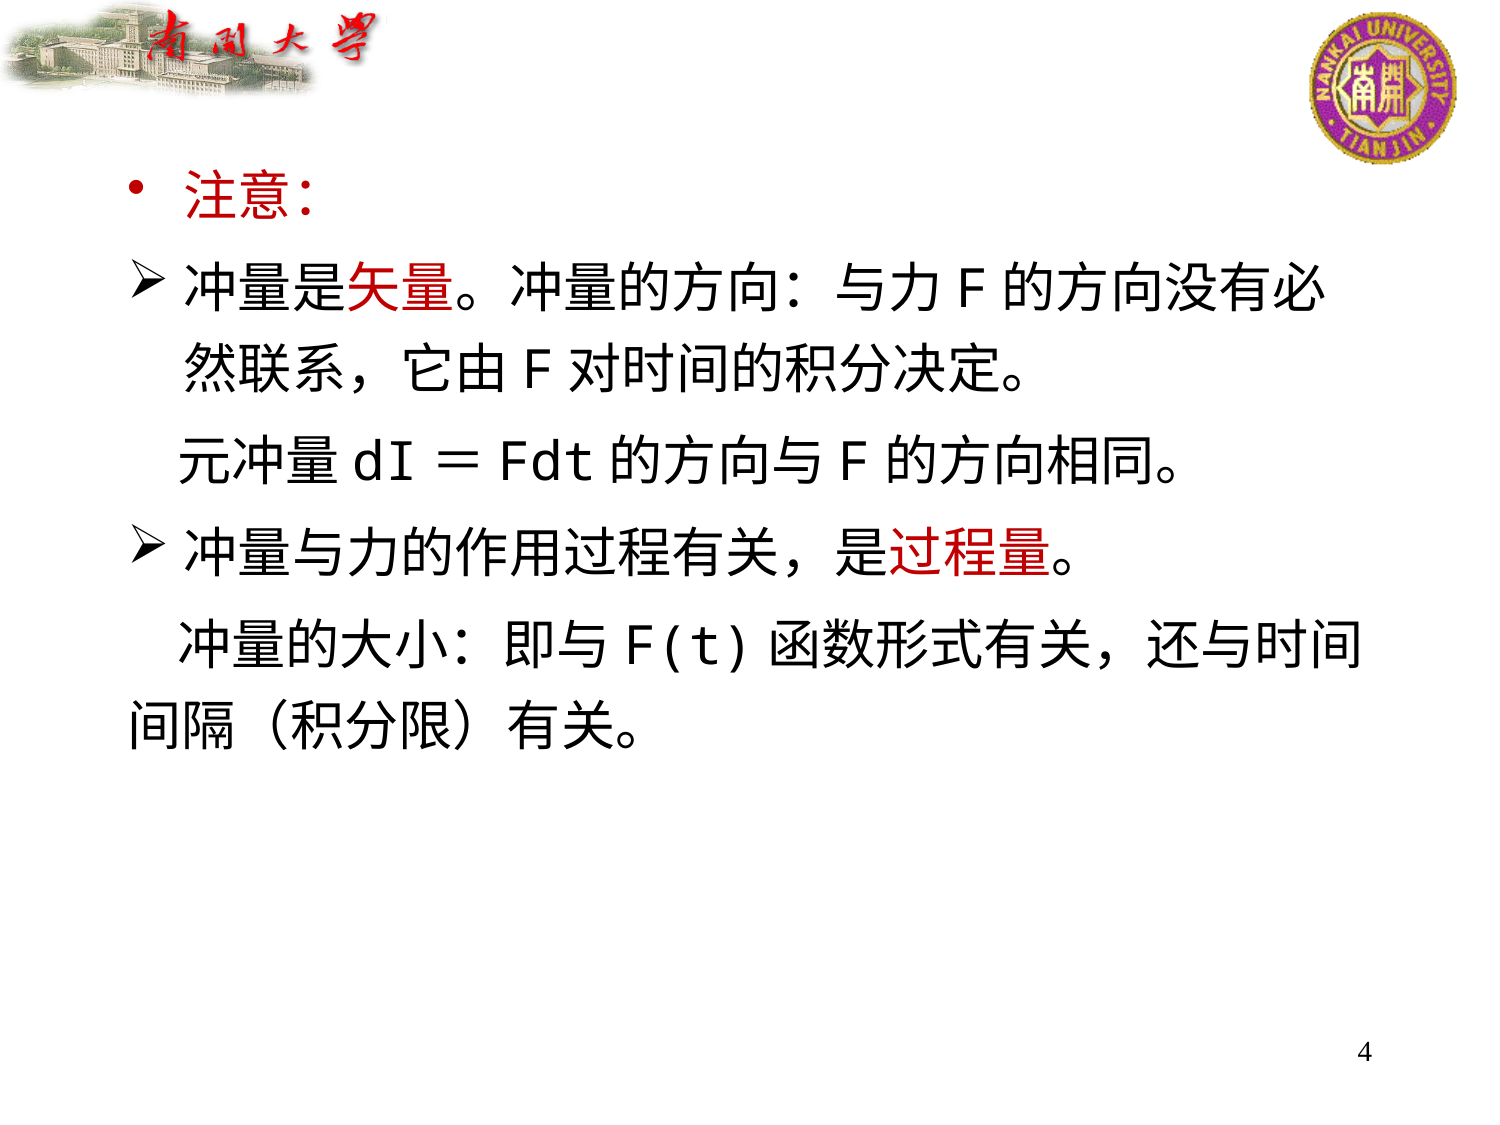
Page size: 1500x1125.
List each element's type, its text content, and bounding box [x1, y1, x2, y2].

picture [0, 0, 388, 100]
picture [1262, 0, 1500, 178]
slide_number 4 [1074, 1024, 1388, 1101]
list 注意： 冲量是矢量。冲量的方向：与力F的方向没有必然联系，它由F对时间的积分决定。 元冲量dI＝Fdt的方向与F的方向相同。 冲量与力的作用过程有关，是过程量。 冲量的大小：即与F(t)函数形式有关，还与时间间隔（积分限）有关。 [112, 137, 1388, 1000]
